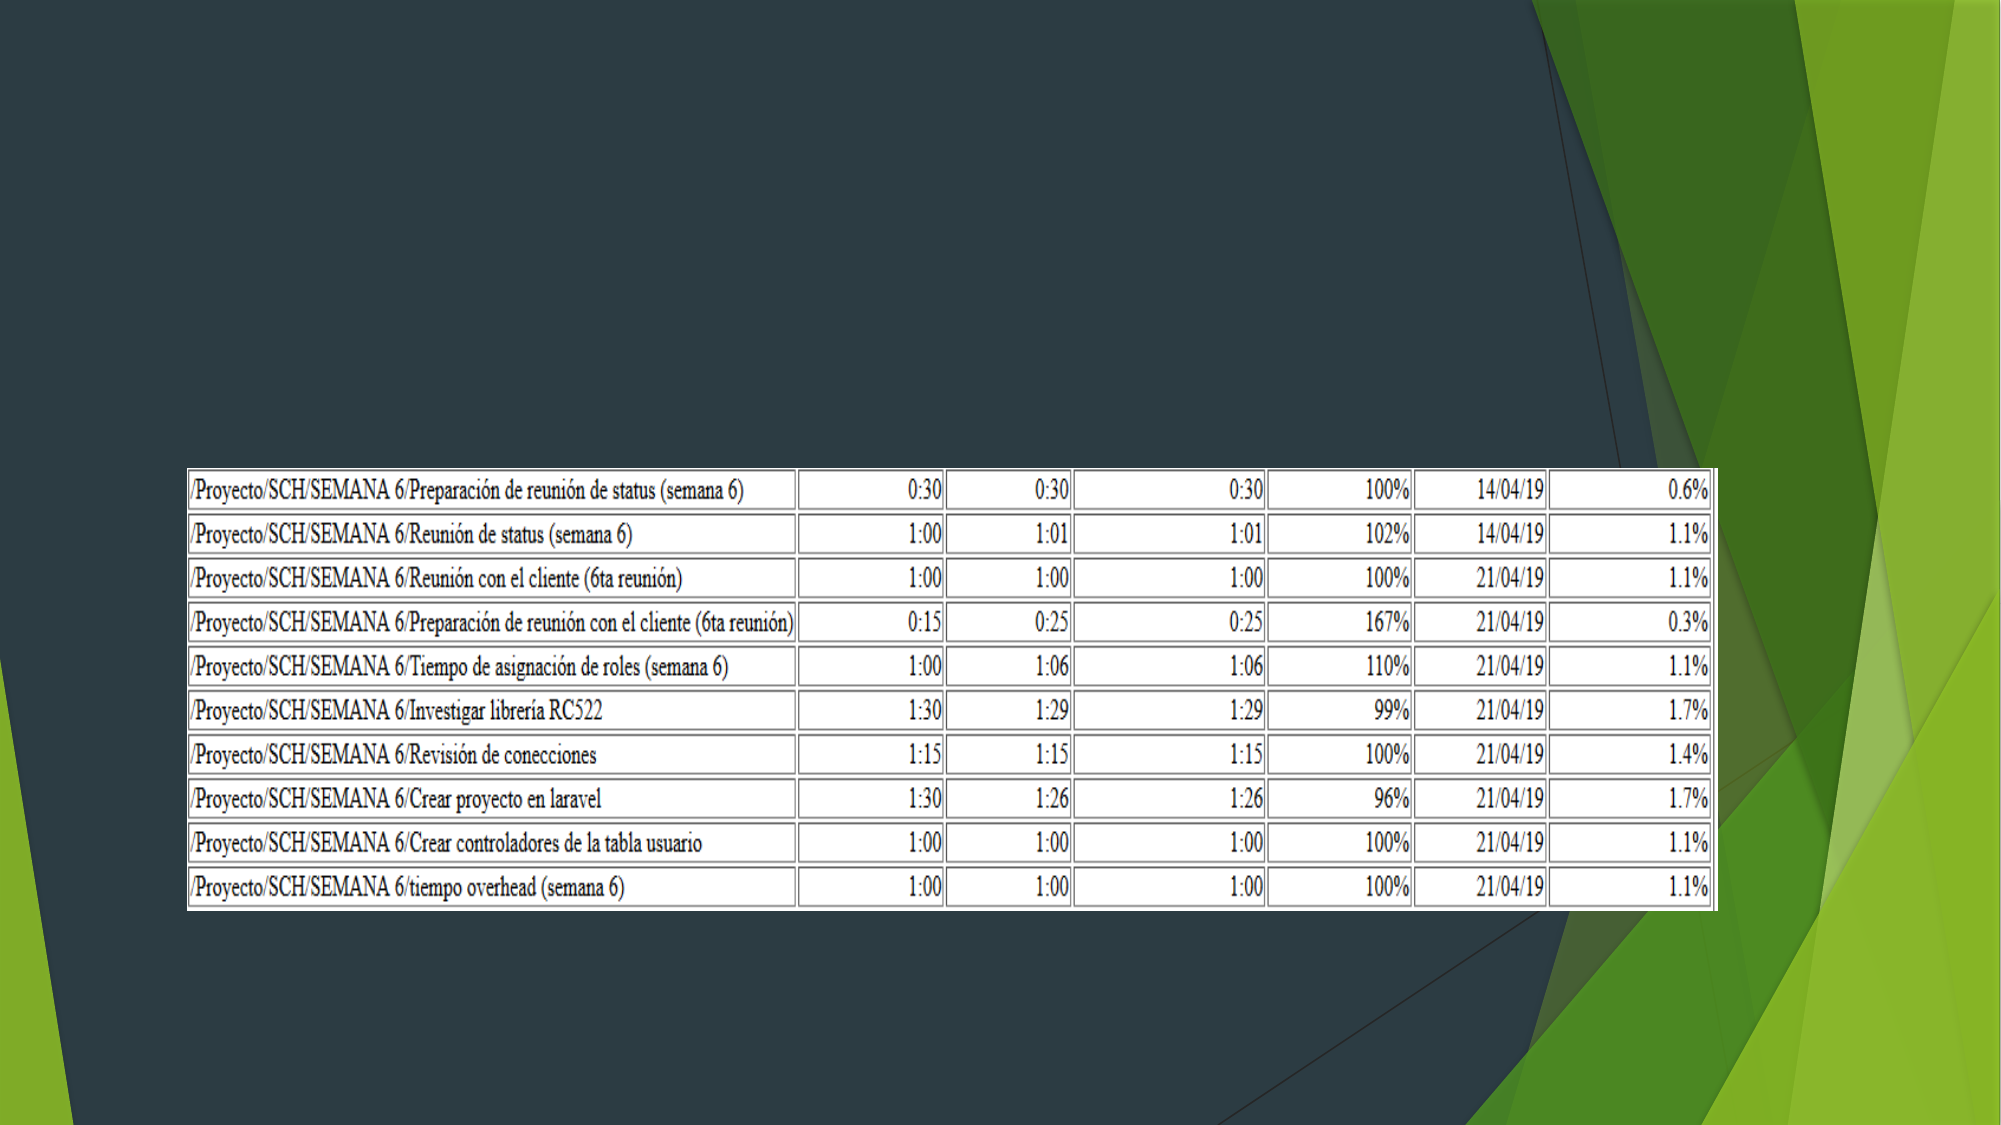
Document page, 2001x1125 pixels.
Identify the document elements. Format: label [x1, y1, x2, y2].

list [186, 468, 1719, 912]
